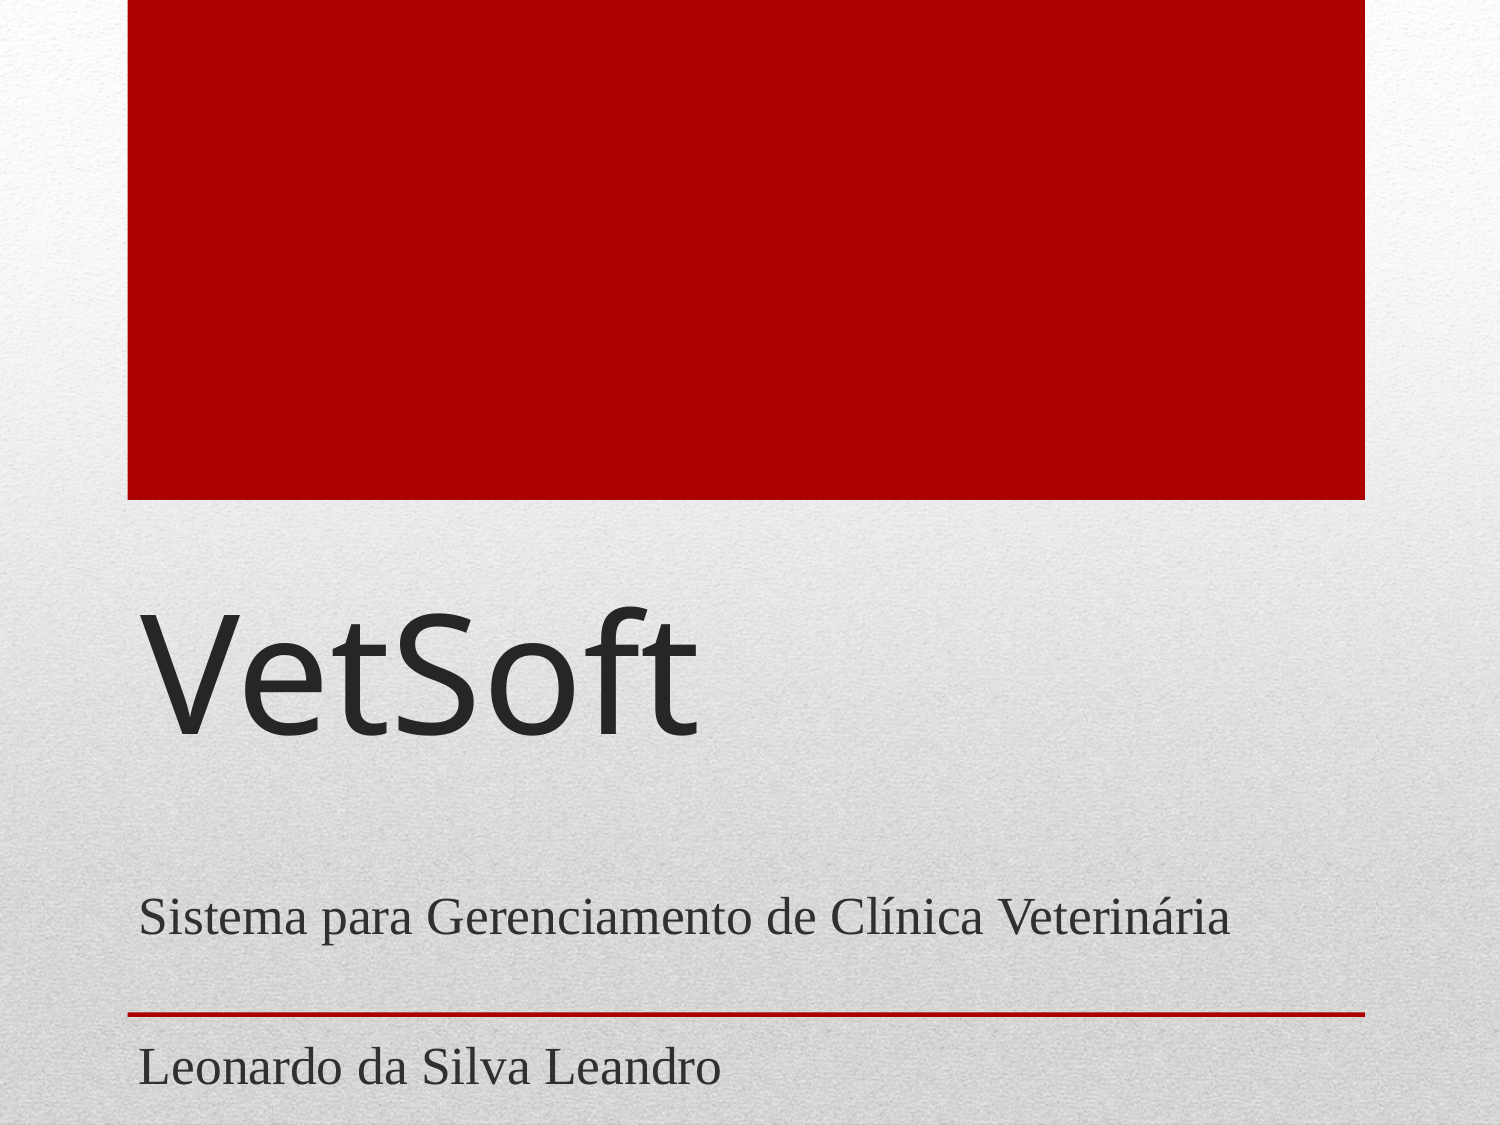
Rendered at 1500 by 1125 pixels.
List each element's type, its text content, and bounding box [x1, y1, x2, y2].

title VetSoft [125, 525, 1363, 775]
subtitle Sistema para Gerenciamento de Clínica Veterinária Leonardo da Silva Leandro [123, 798, 1249, 1125]
